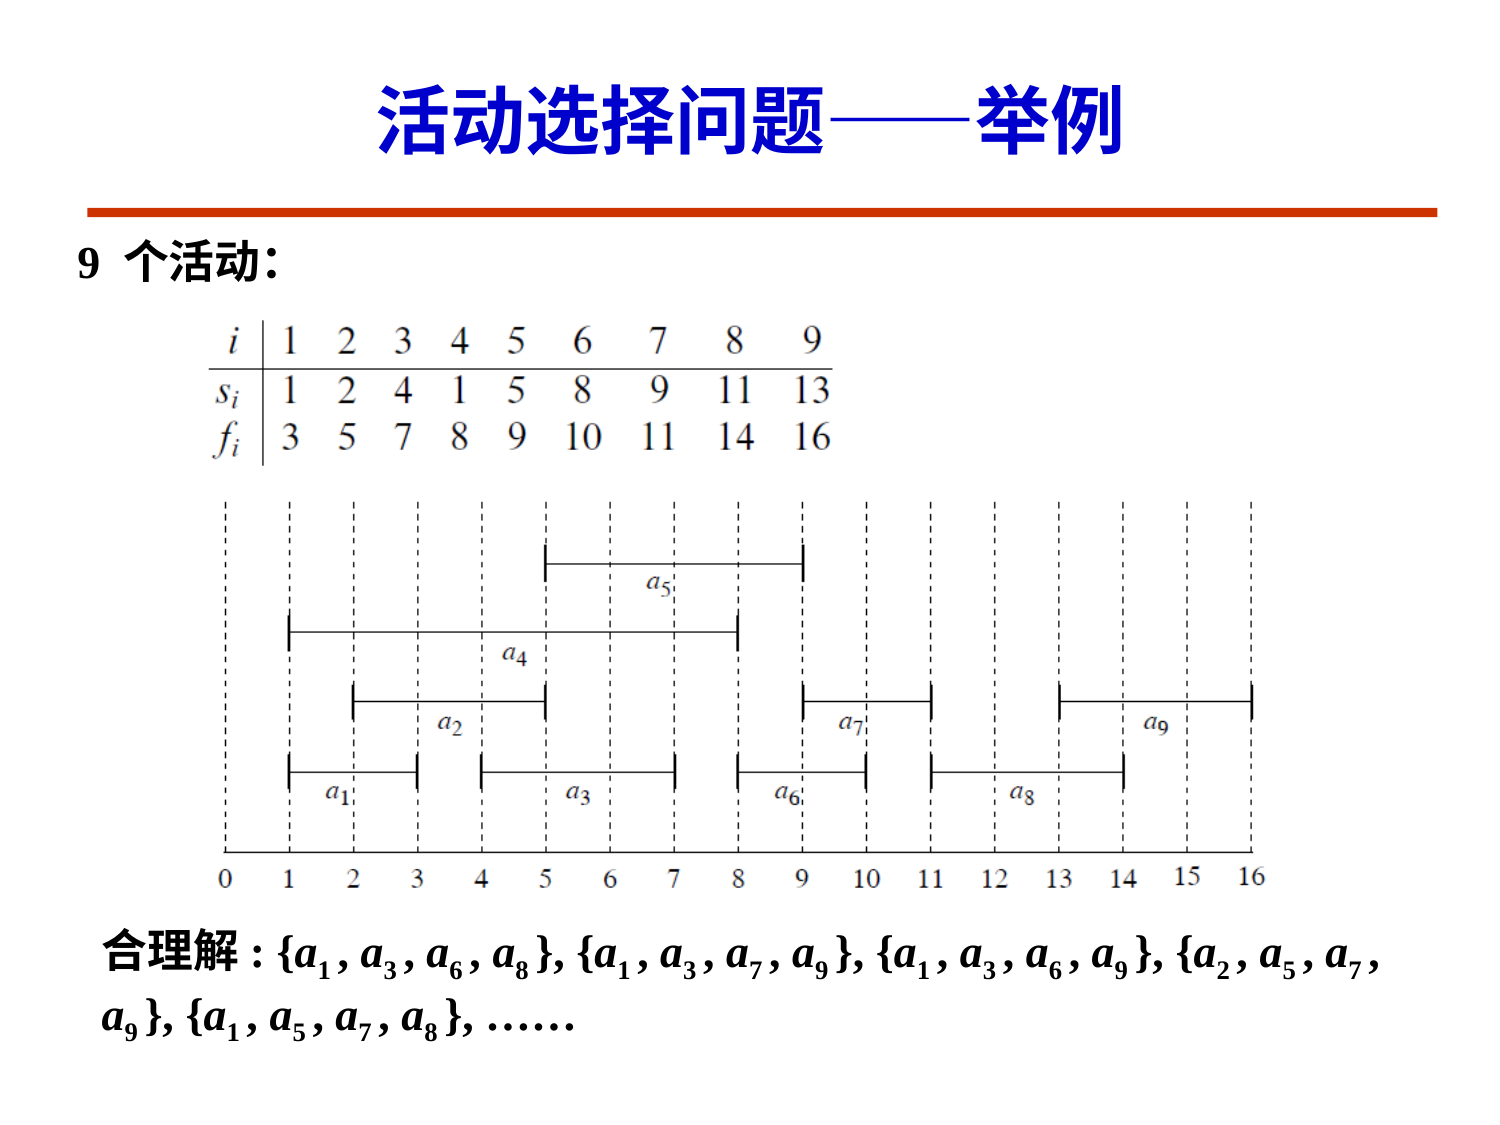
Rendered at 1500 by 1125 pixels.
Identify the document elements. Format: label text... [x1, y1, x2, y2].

list 9 个活动： [62, 224, 1450, 300]
picture [187, 299, 1288, 908]
text_box 合理解: {a1 , a3 , a6 , a8 }, {a1 , a3 , a7 , a9 }, {a1 , a3 , a6 , a9 }, {a2 , a5 , a7 , a9 }, {a1 , a5 , a7 , a8 }, …… [86, 914, 1400, 1063]
title 活动选择问题——举例 [112, 50, 1388, 188]
